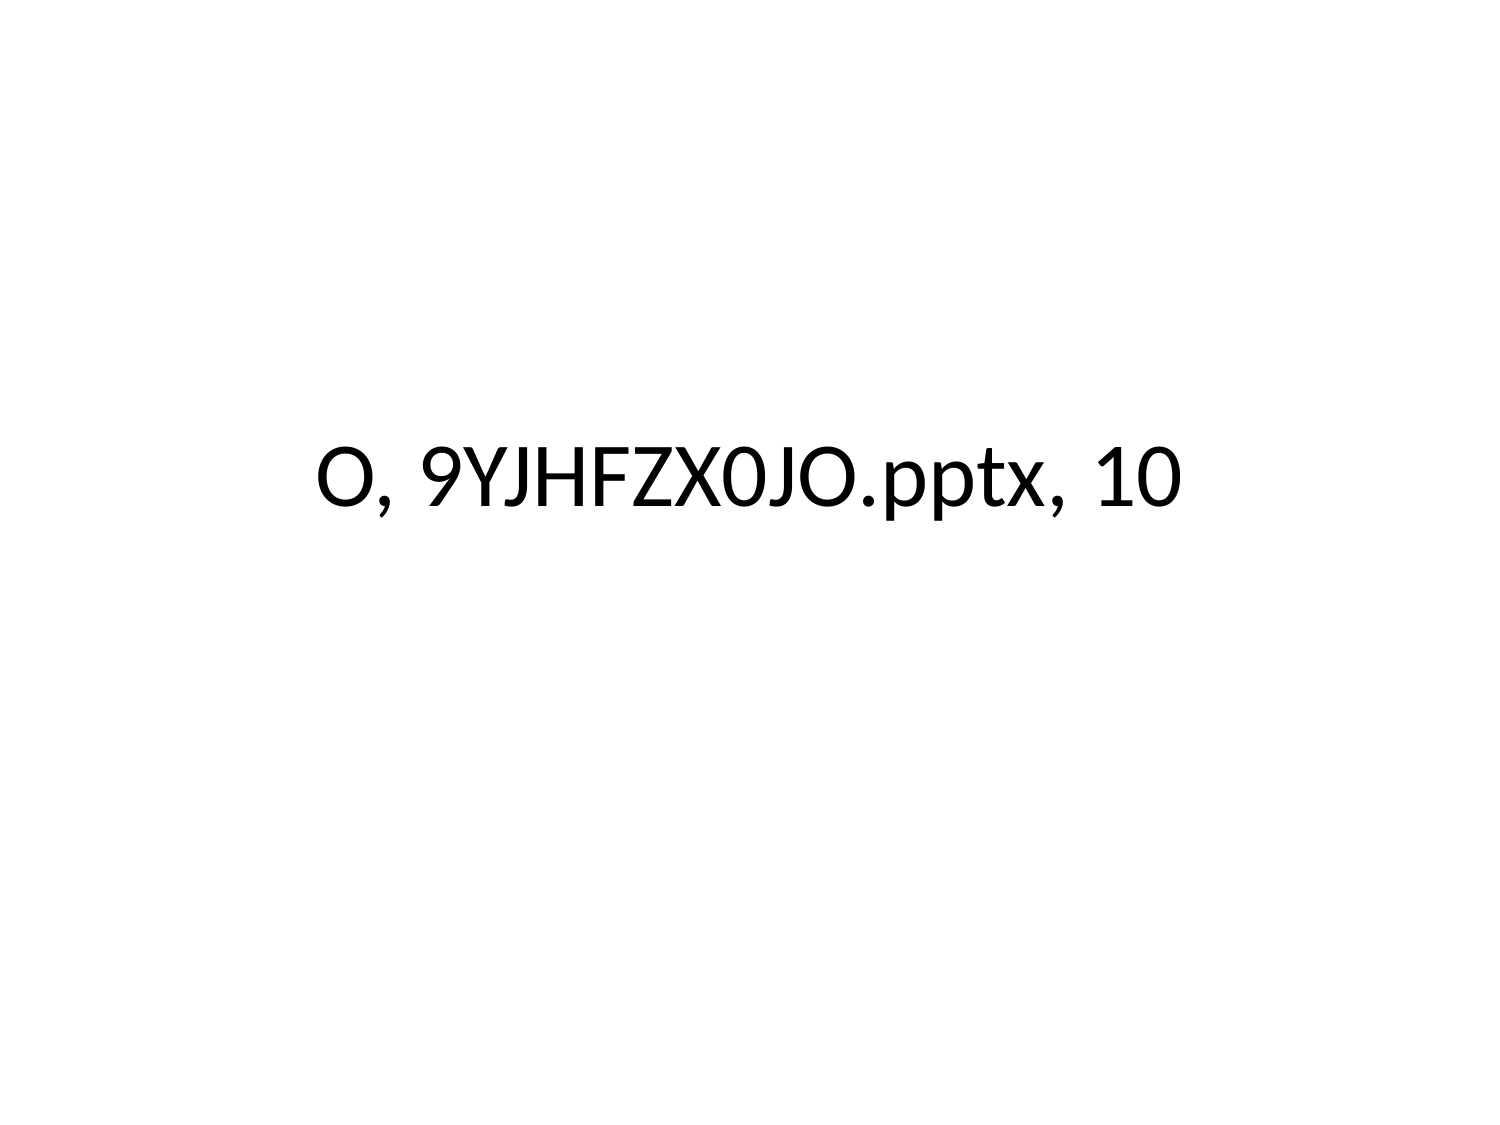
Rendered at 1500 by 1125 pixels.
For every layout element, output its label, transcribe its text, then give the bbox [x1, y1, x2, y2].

title O, 9YJHFZX0JO.pptx, 10 [112, 349, 1388, 591]
